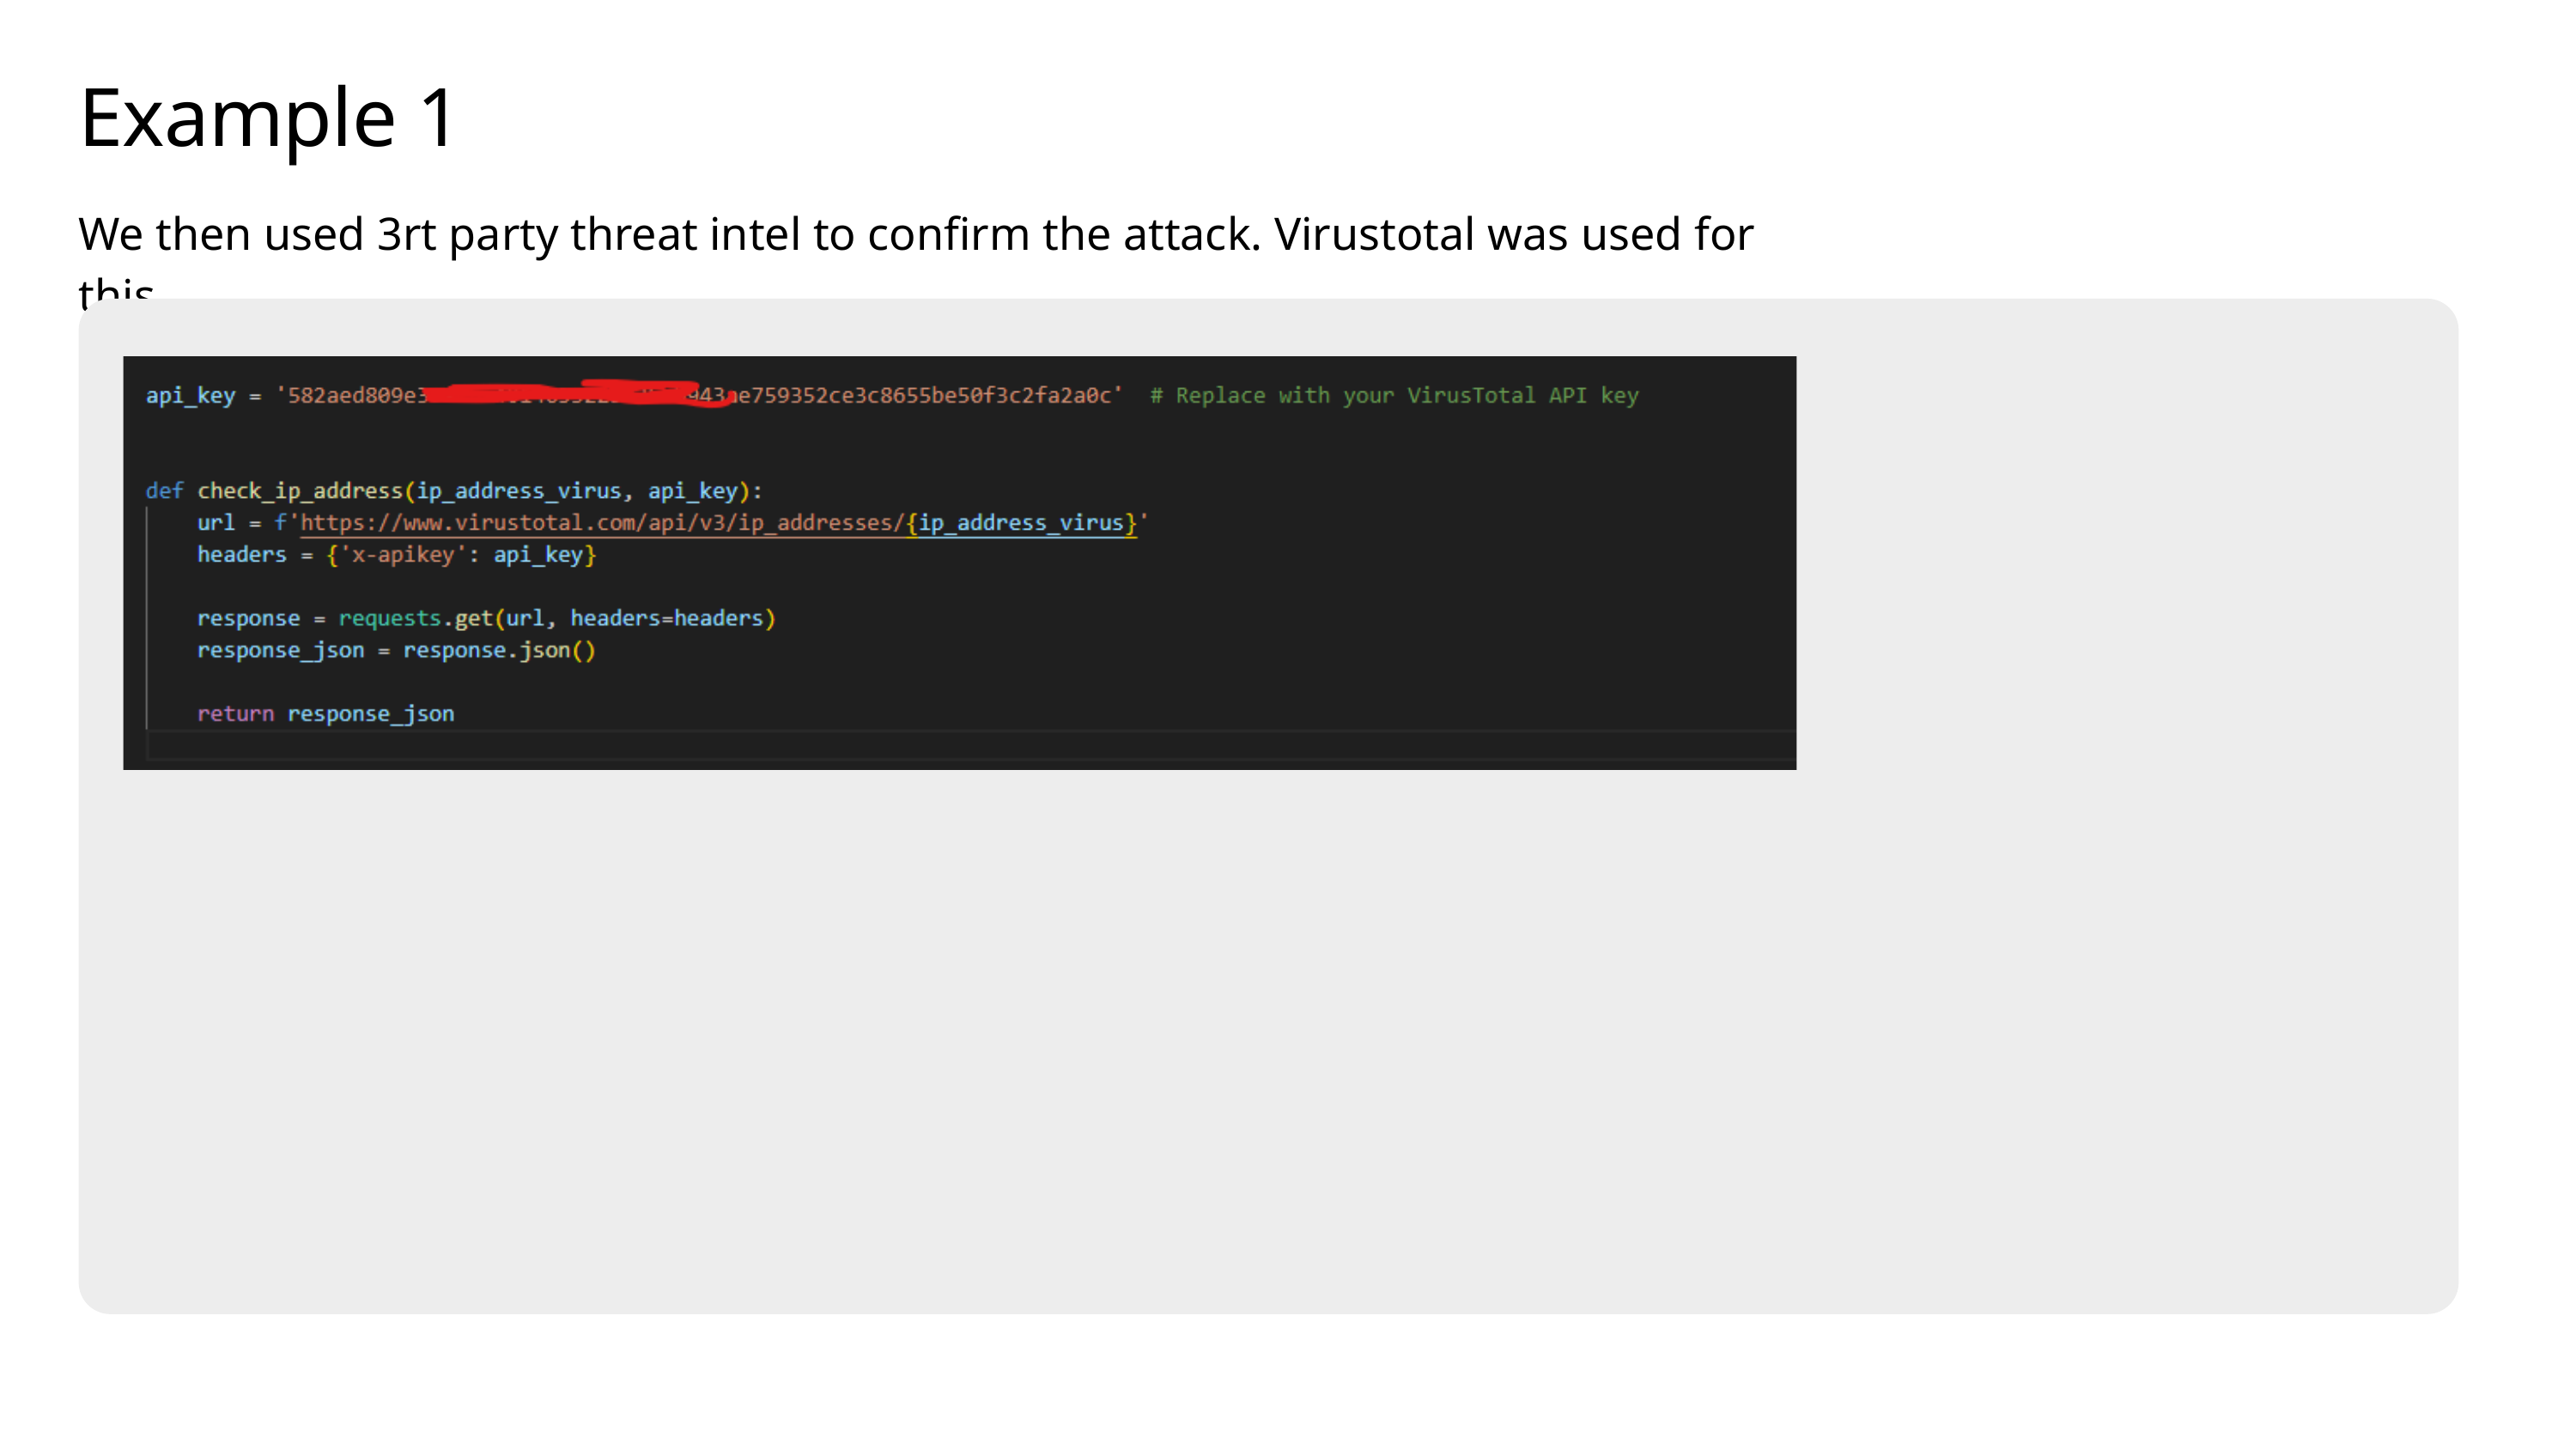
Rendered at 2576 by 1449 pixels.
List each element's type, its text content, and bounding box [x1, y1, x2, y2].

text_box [78, 298, 2459, 1315]
text_box Example 1 [78, 50, 1500, 163]
text_box We then used 3rt party threat intel to confirm the attack. Virustotal was used for this. [78, 196, 1842, 298]
